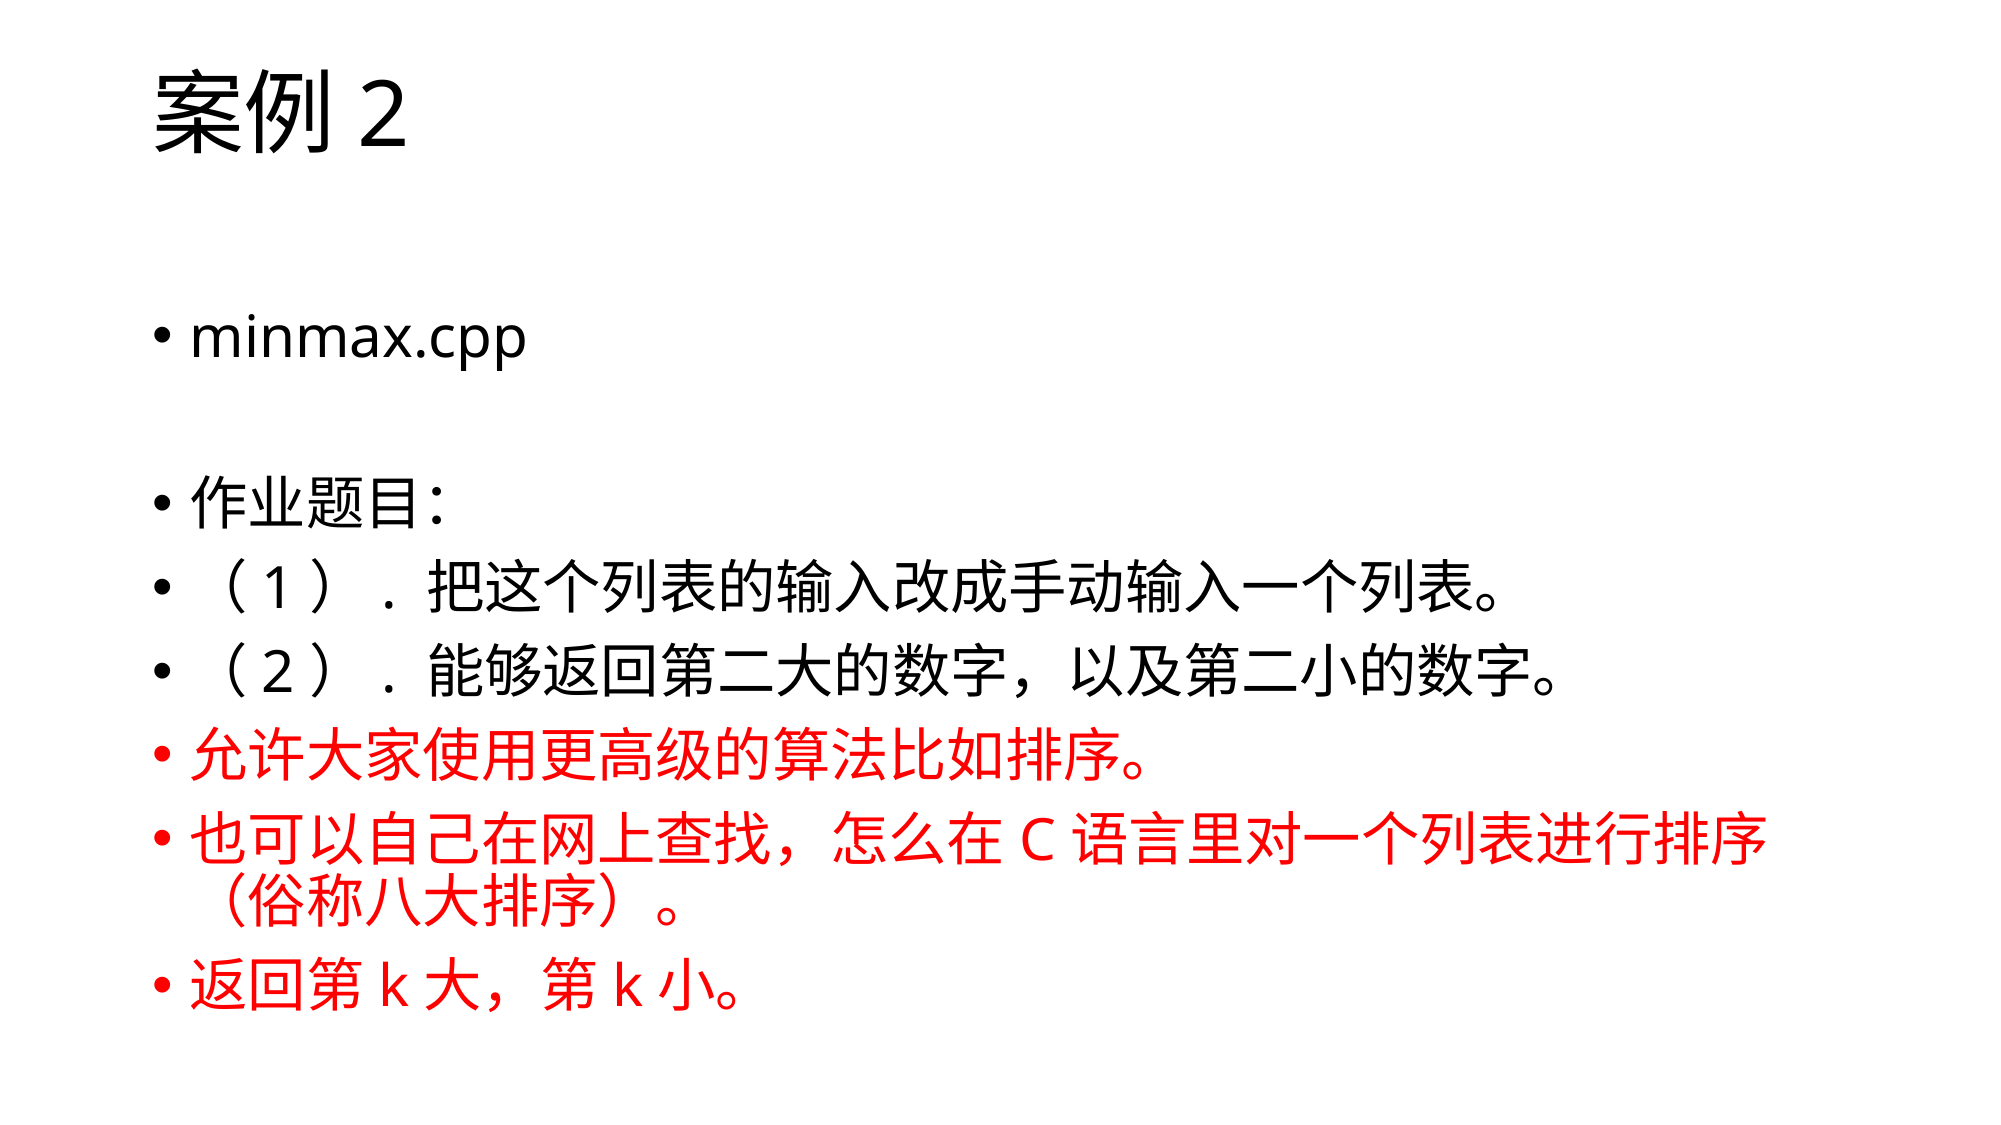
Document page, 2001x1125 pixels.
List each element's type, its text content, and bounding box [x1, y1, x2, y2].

list minmax.cpp 作业题目： （1）. 把这个列表的输入改成手动输入一个列表。 （2）. 能够返回第二大的数字，以及第二小的数字。 允许大家使用更高级的算法比如排序。 也可以自己在网上查找，怎么在C语言里对一个列表进行排序（俗称八大排序）。 返回第k大，第k小。 [137, 299, 1863, 1014]
title 案例2 [137, 59, 1863, 278]
